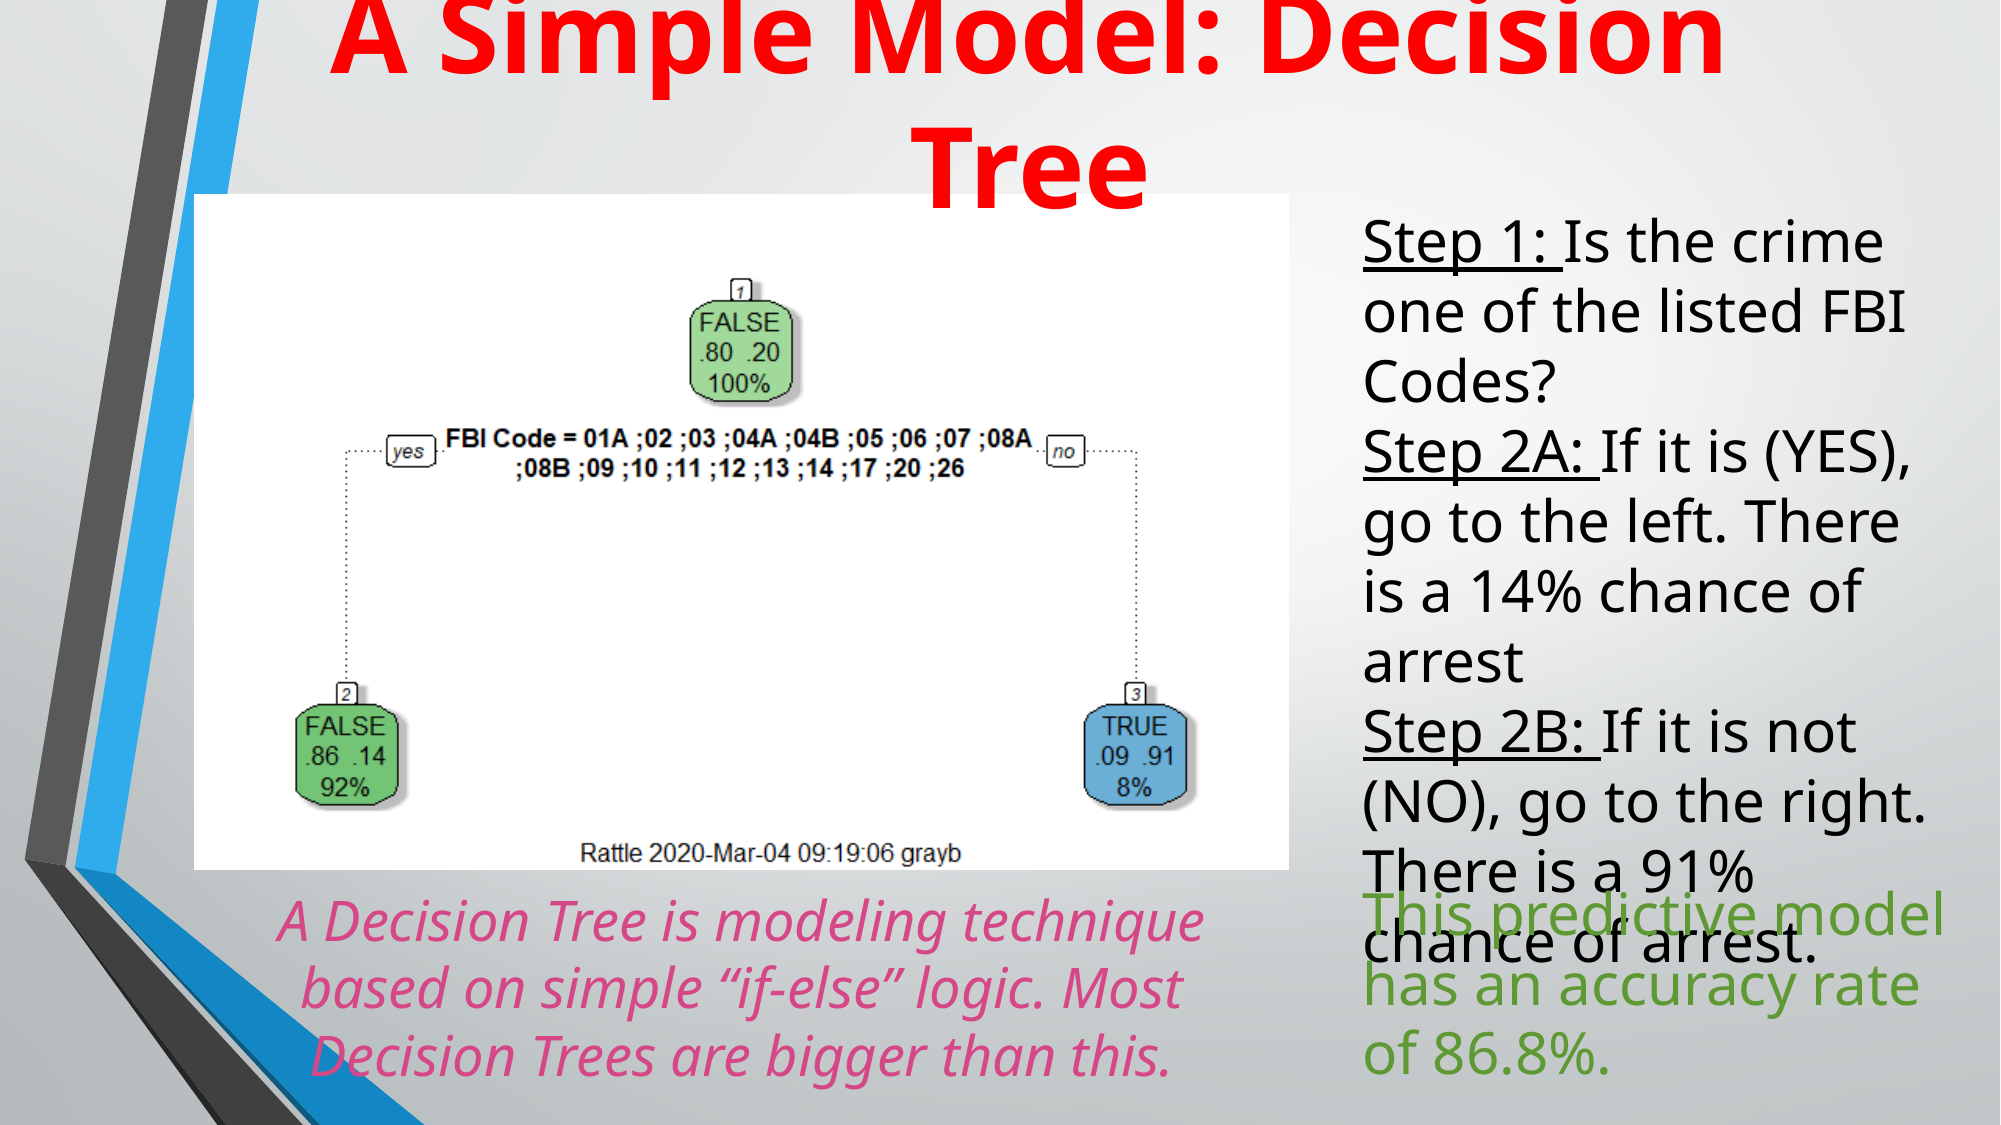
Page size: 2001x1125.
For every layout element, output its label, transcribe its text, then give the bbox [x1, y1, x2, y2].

text_box A Simple Model: Decision Tree [194, 26, 1867, 166]
picture [194, 194, 1290, 870]
title A Decision Tree is modeling technique based on simple “if-else” logic. Most Decision Trees are bigger than this. [253, 870, 1230, 1125]
text_box Step 1: Is the crime one of the listed FBI Codes? Step 2A: If it is (YES), go to the left. There is a 14% chance of arrest Step 2B: If it is not (NO), go to the right. There is a 91% chance of arrest. [1347, 196, 1946, 869]
text_box This predictive model has an accuracy rate of 86.8%. [1347, 869, 1968, 1095]
